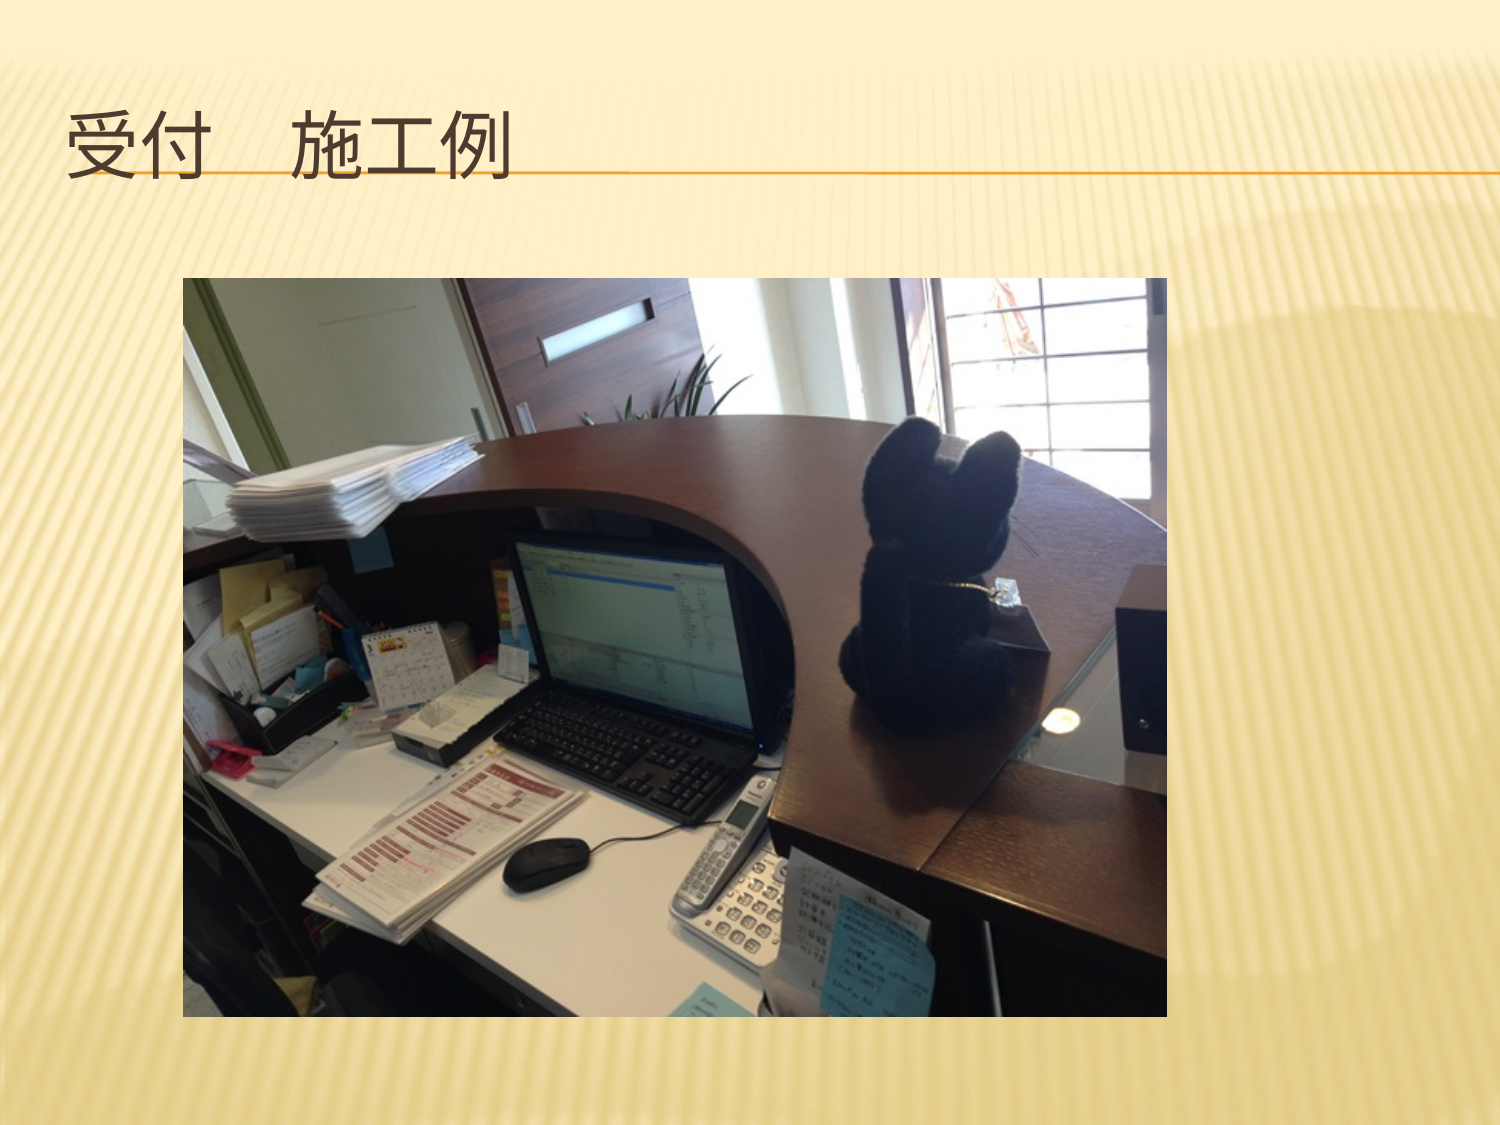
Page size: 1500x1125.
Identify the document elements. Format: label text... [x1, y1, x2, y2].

title 受付 施工例 [50, 75, 1475, 213]
picture [182, 278, 1168, 1018]
